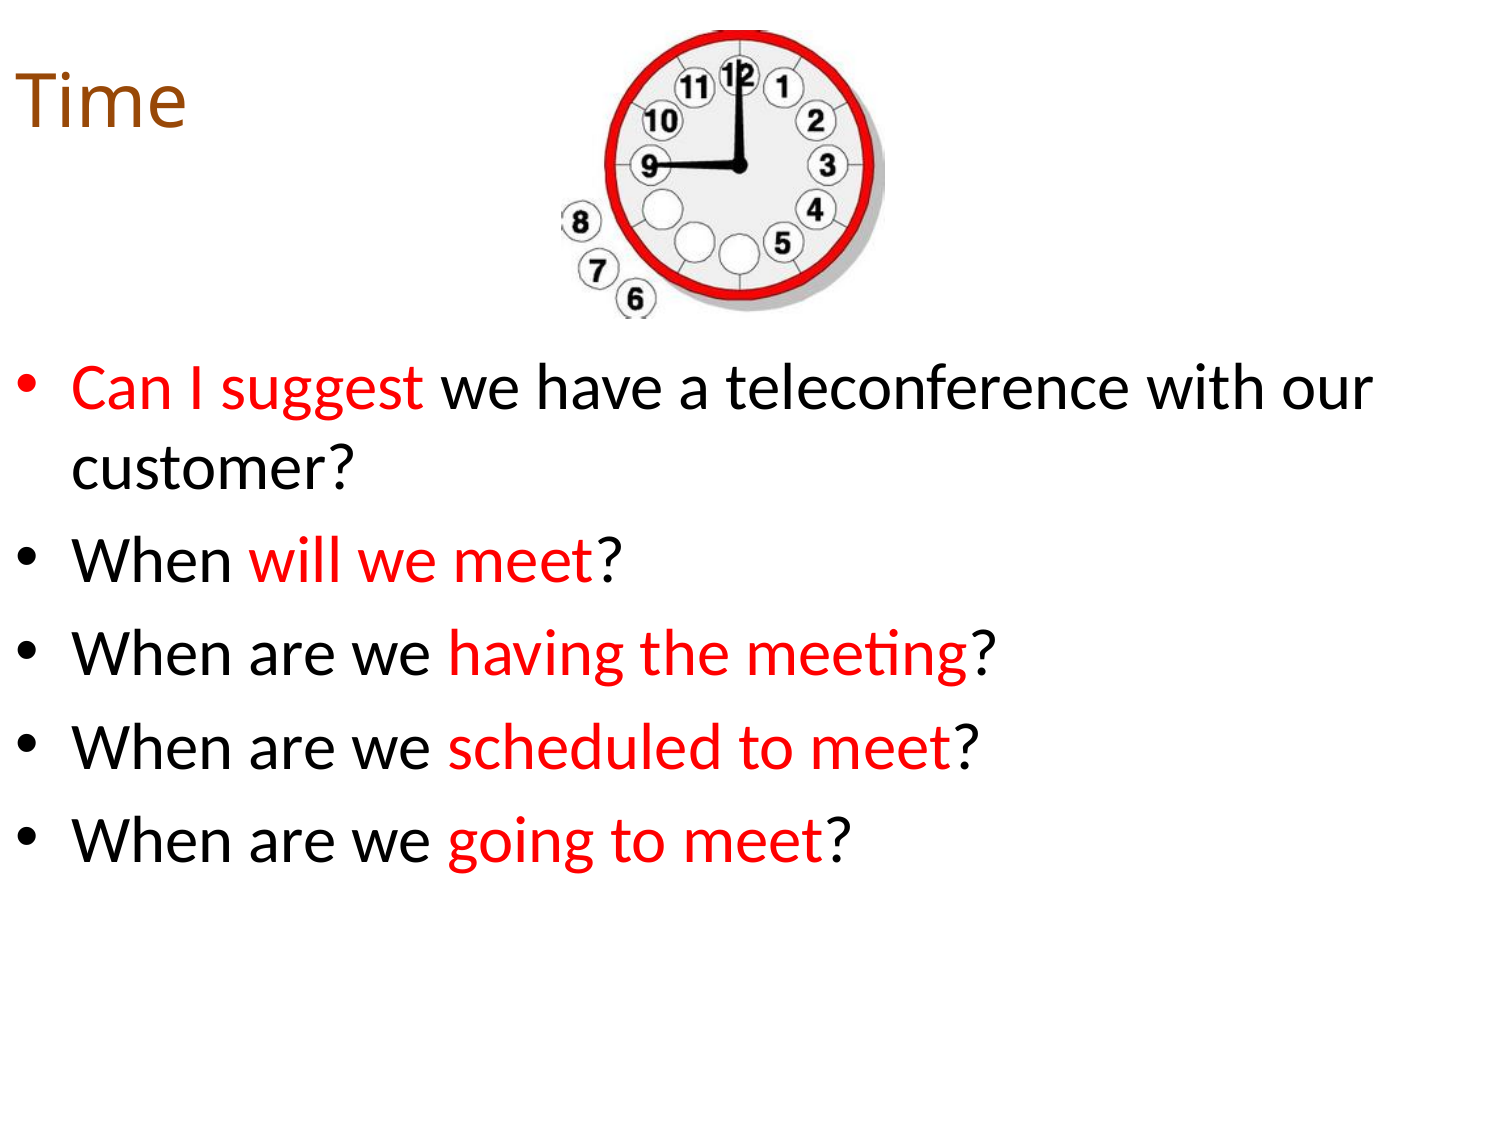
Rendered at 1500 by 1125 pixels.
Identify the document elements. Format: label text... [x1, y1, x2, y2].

picture [560, 30, 886, 319]
list Time Can I suggest we have a teleconference with our customer? When will we meet? When are we having the meeting? When are we scheduled to meet? When are we going to meet? [0, 45, 1500, 1005]
